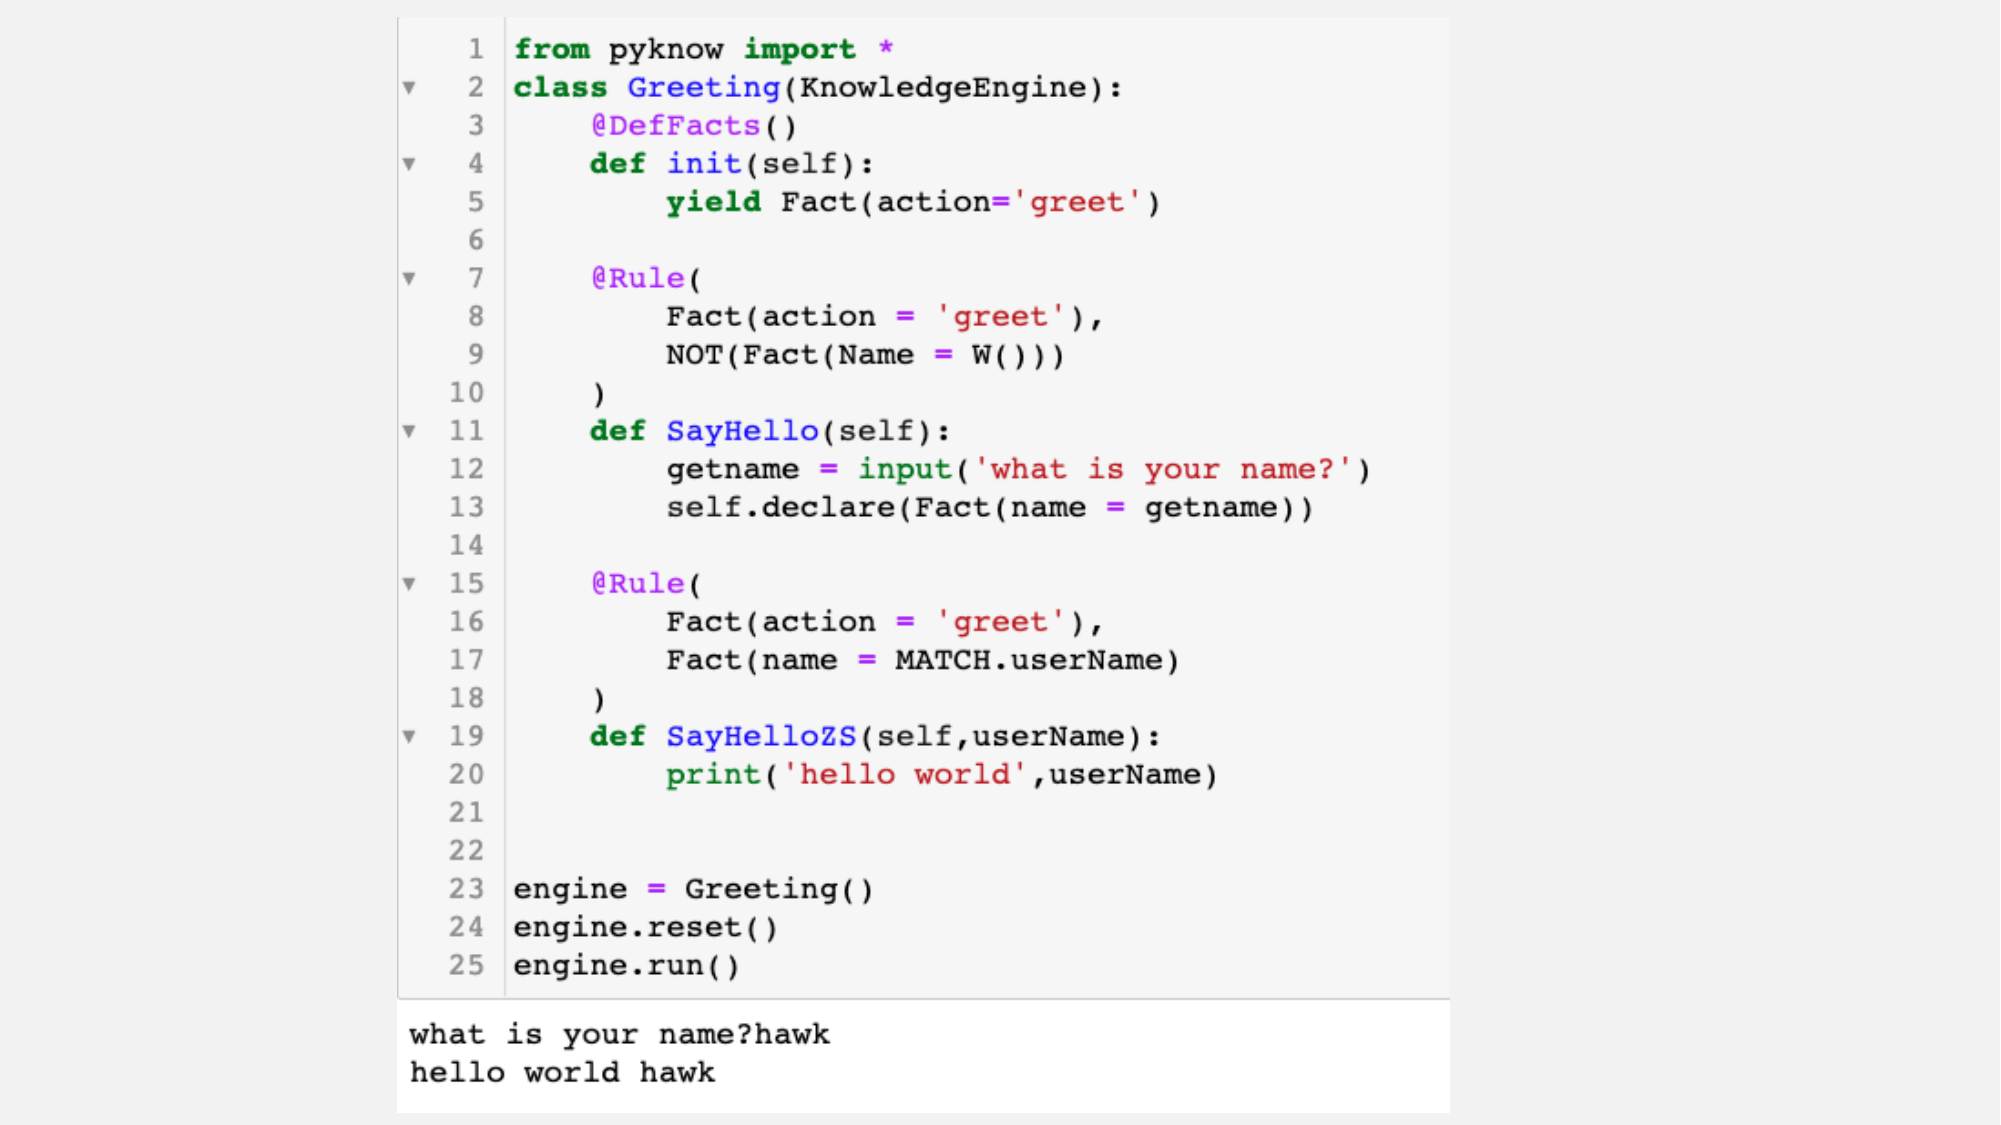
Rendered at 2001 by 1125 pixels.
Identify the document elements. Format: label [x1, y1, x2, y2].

picture [397, 17, 1450, 1113]
